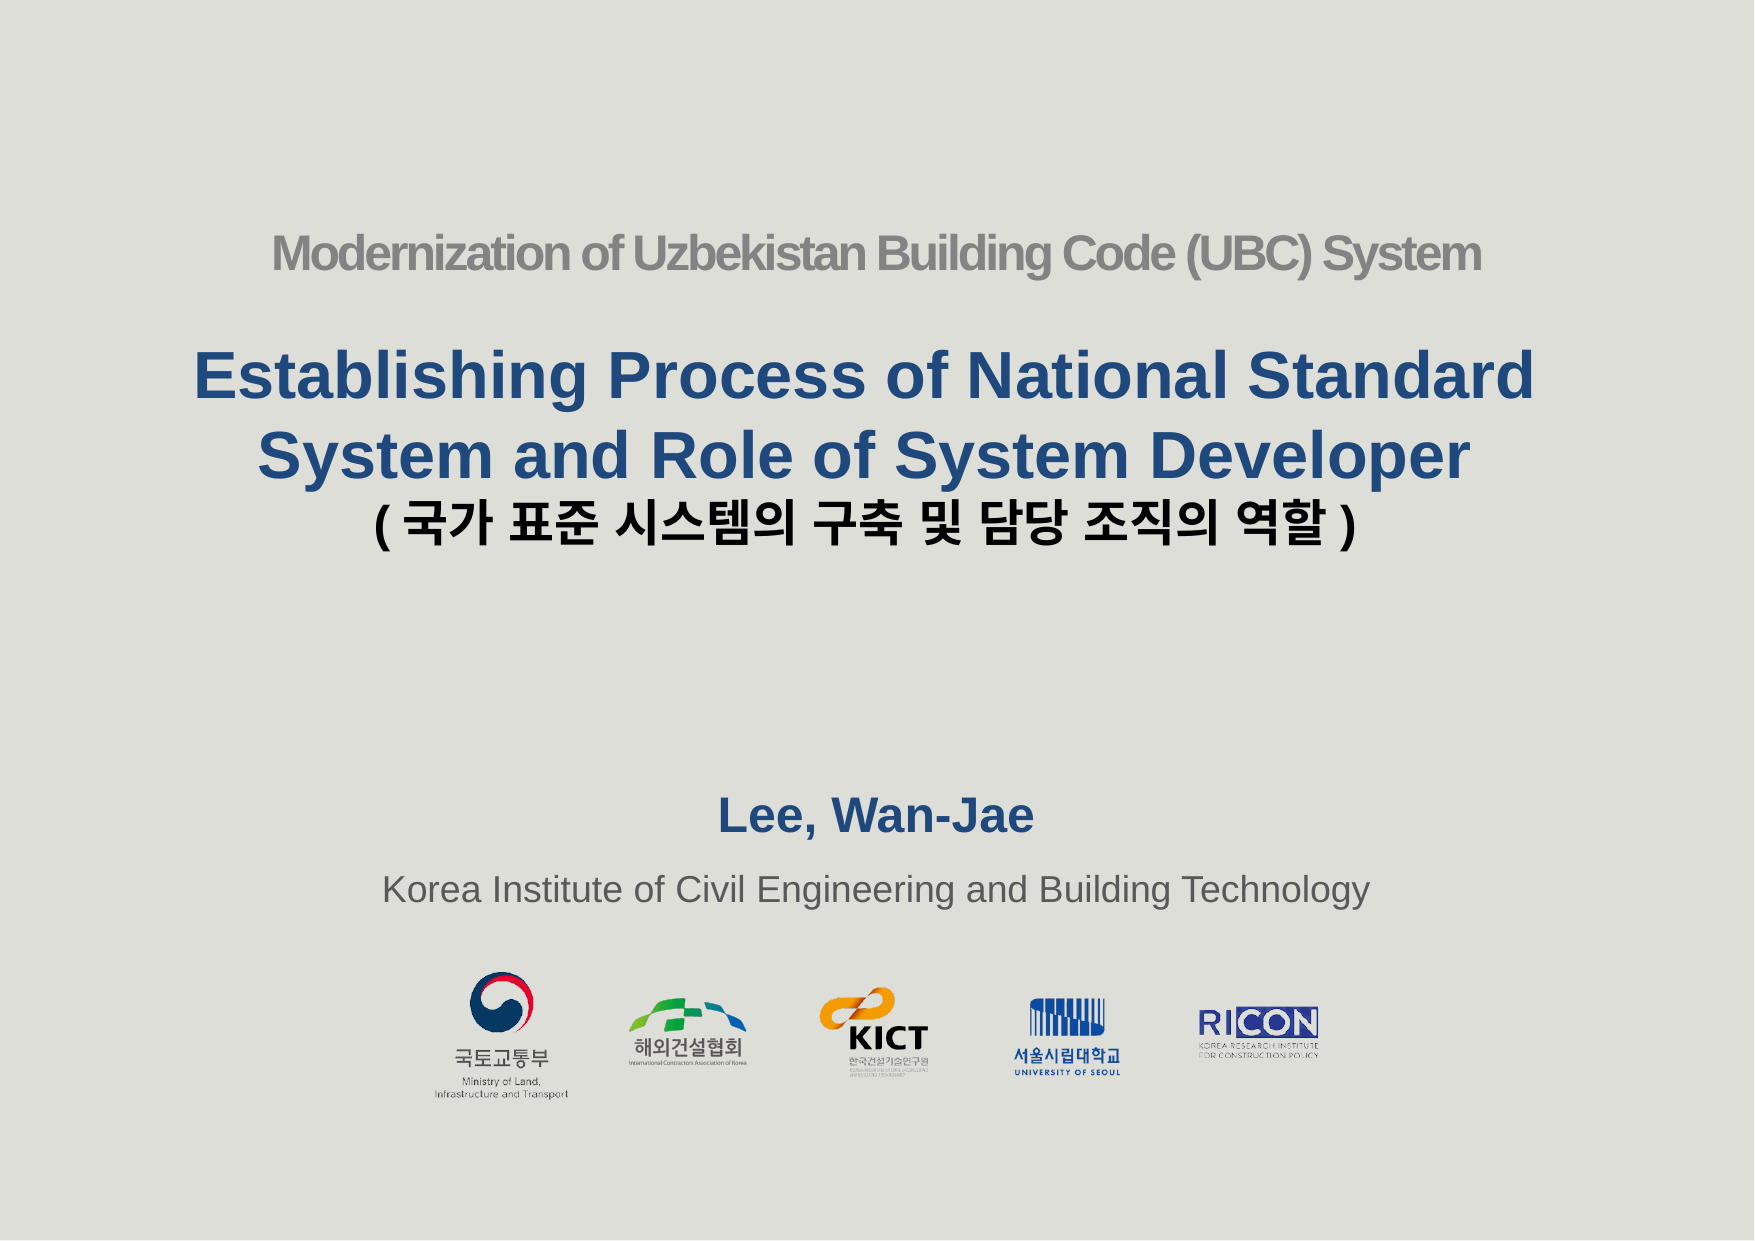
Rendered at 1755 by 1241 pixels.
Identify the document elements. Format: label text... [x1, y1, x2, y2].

title Establishing Process of National Standard System and Role of System Developer (국가 표준 시스템의 구축 및 담당 조직의 역할) [144, 312, 1587, 571]
list Korea Institute of Civil Engineering and Building Technology [49, 856, 1704, 916]
picture [428, 959, 575, 1106]
list Lee, Wan-Jae [49, 773, 1704, 850]
picture [814, 979, 940, 1086]
picture [983, 968, 1399, 1096]
picture [625, 990, 751, 1075]
